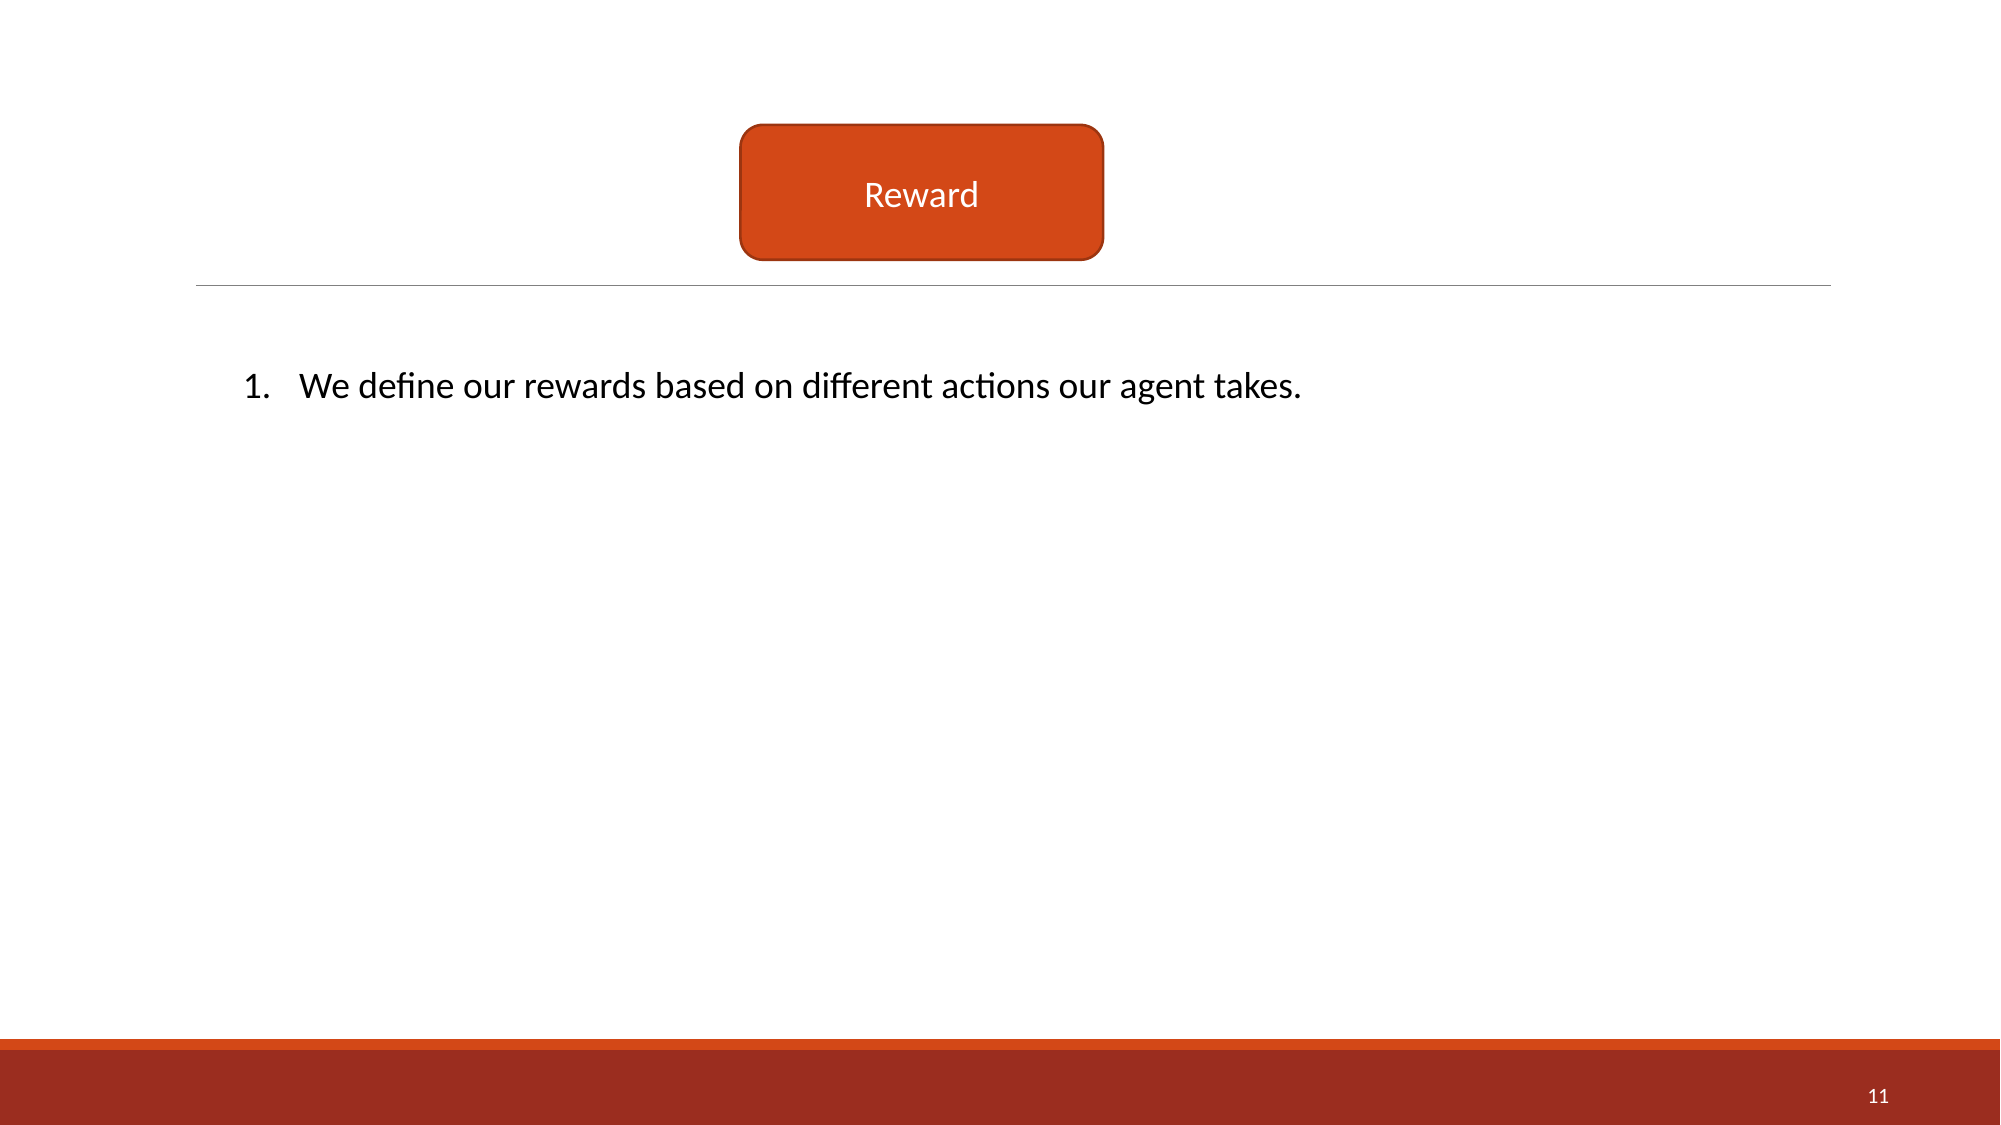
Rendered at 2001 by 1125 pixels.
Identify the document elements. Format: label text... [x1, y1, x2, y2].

slide_number 11 [1579, 1065, 1905, 1125]
text_box Reward [739, 123, 1105, 262]
text_box We define our rewards based on different actions our agent takes. [228, 353, 1375, 414]
